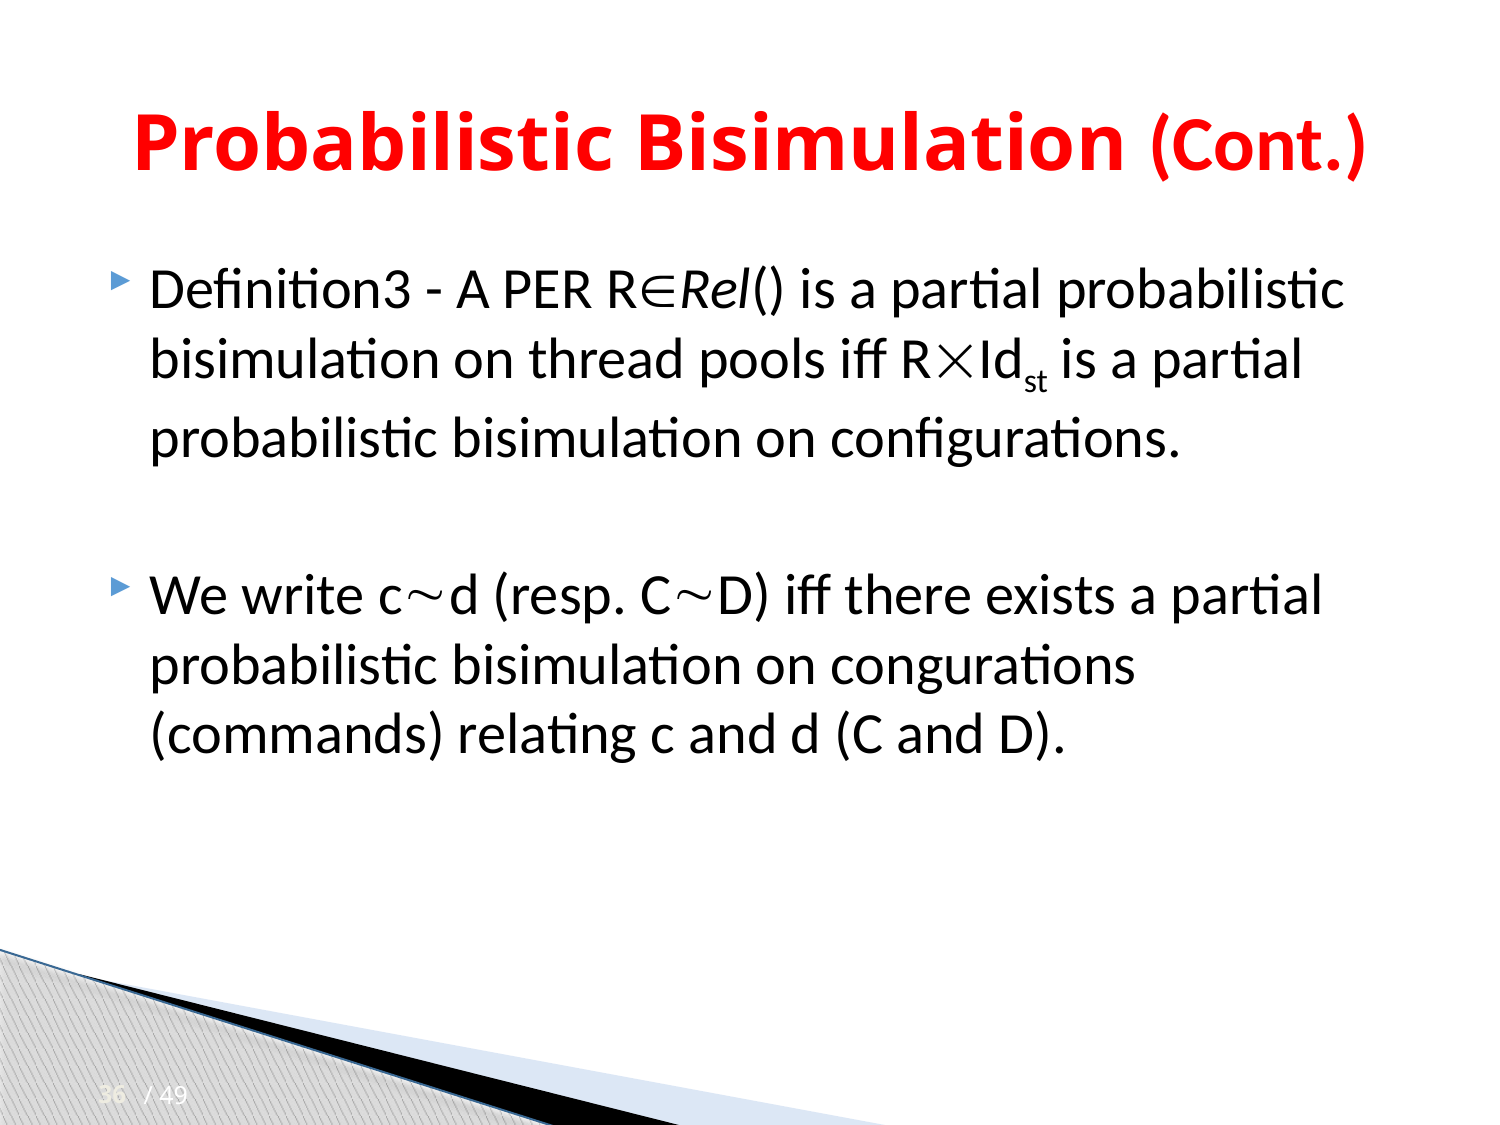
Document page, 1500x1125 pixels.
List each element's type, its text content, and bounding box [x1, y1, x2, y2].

title Probabilistic Bisimulation (Cont.) [75, 45, 1425, 233]
slide_number 36 [75, 1065, 150, 1125]
